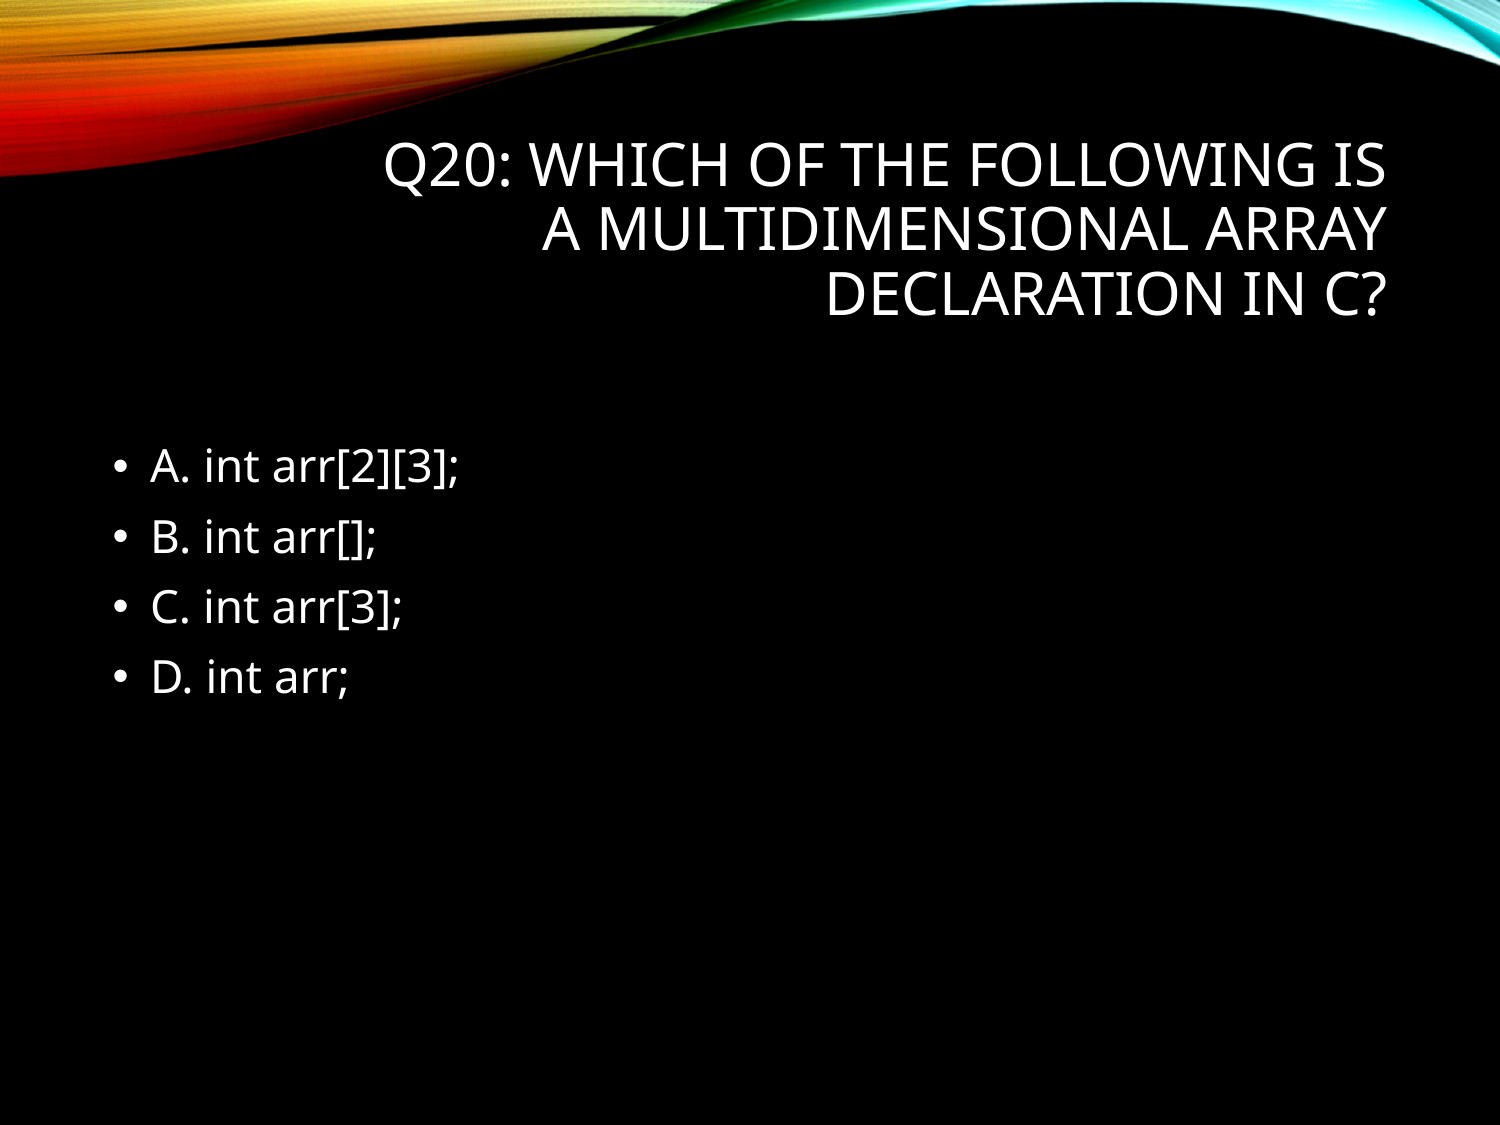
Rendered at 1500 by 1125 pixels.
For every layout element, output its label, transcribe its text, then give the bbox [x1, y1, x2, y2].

list A. int arr[2][3]; B. int arr[]; C. int arr[3]; D. int arr; [97, 360, 1403, 1028]
picture [0, 0, 1500, 178]
title Q20: Which of the following is a multidimensional array declaration in C? [356, 125, 1403, 338]
